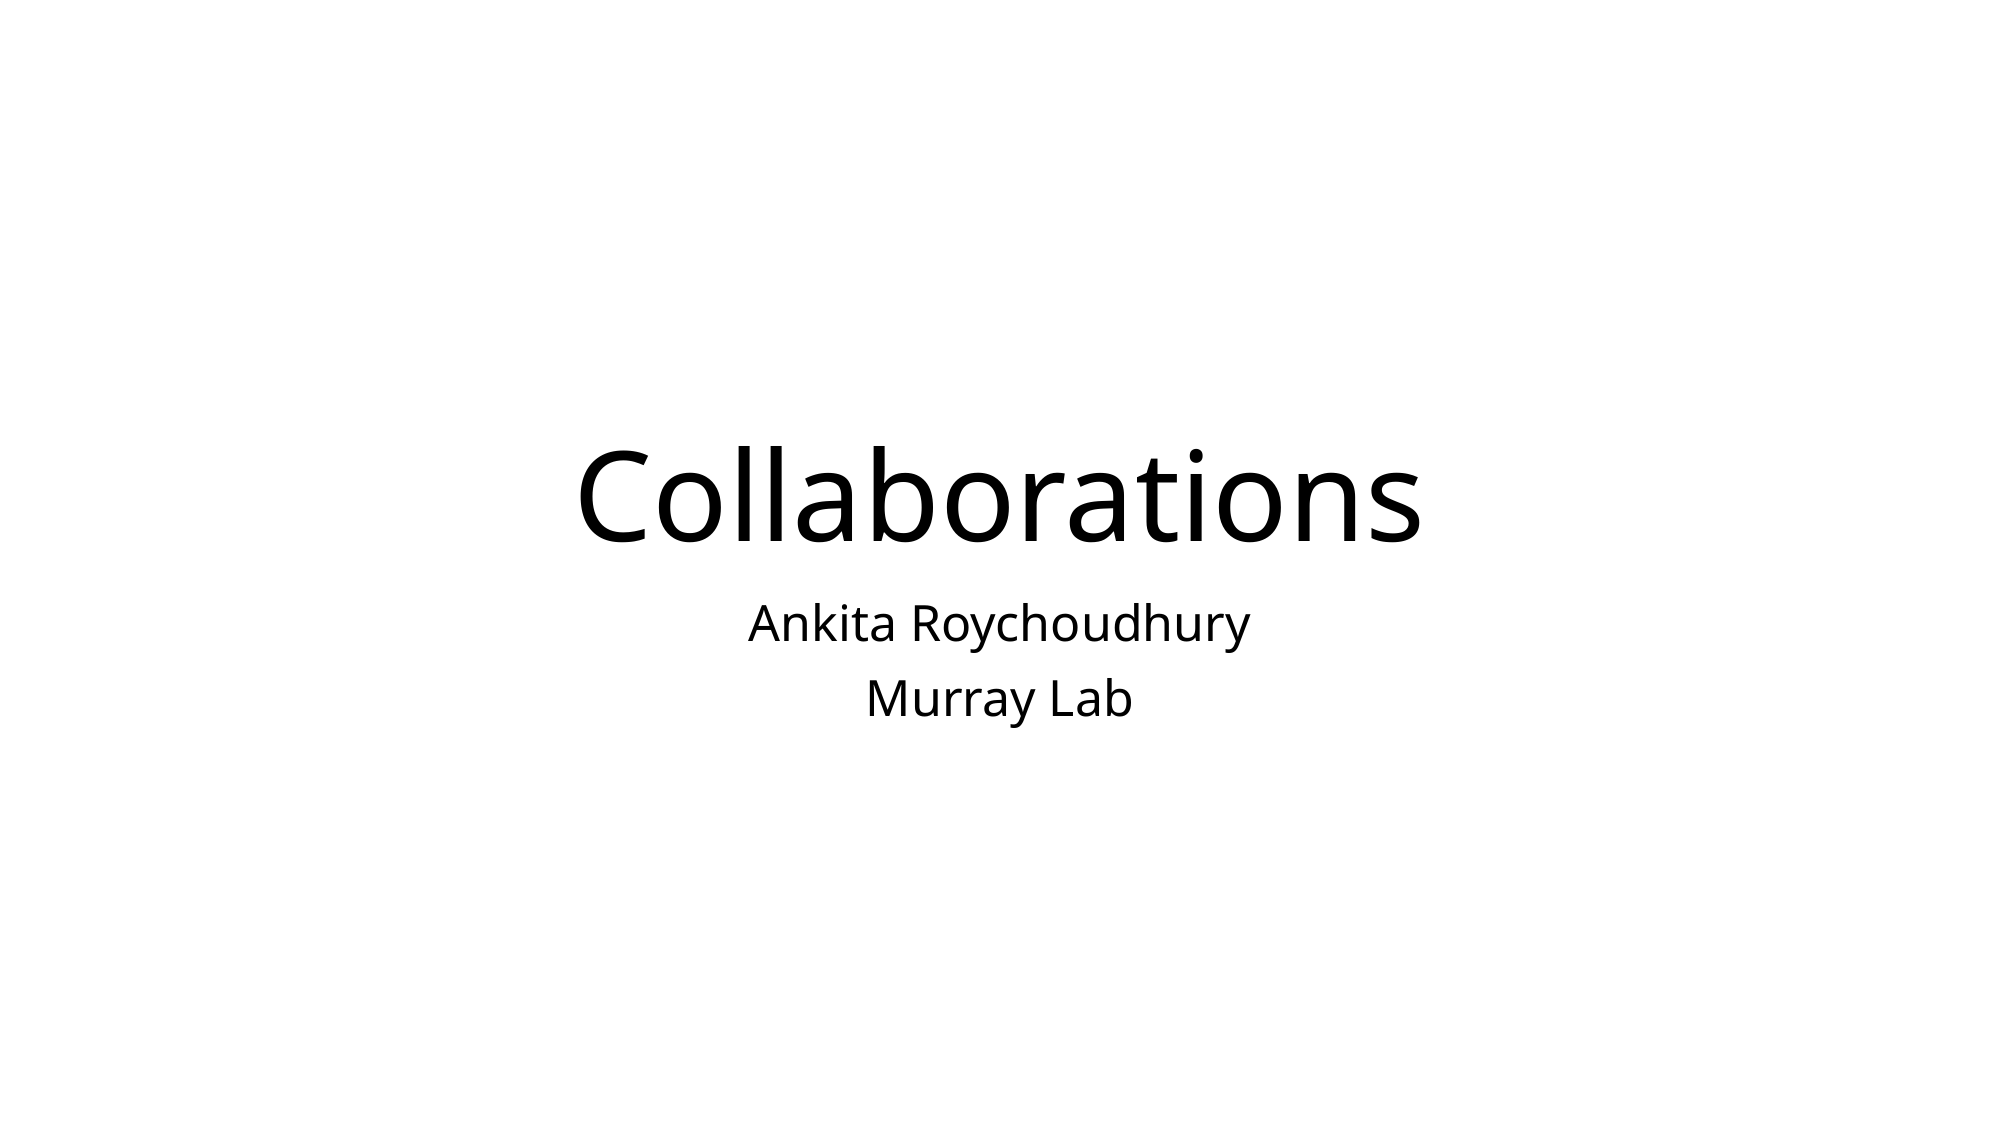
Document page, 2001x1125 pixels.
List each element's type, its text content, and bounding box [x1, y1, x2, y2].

subtitle Ankita Roychoudhury Murray Lab [249, 590, 1750, 863]
title Collaborations [249, 184, 1750, 576]
